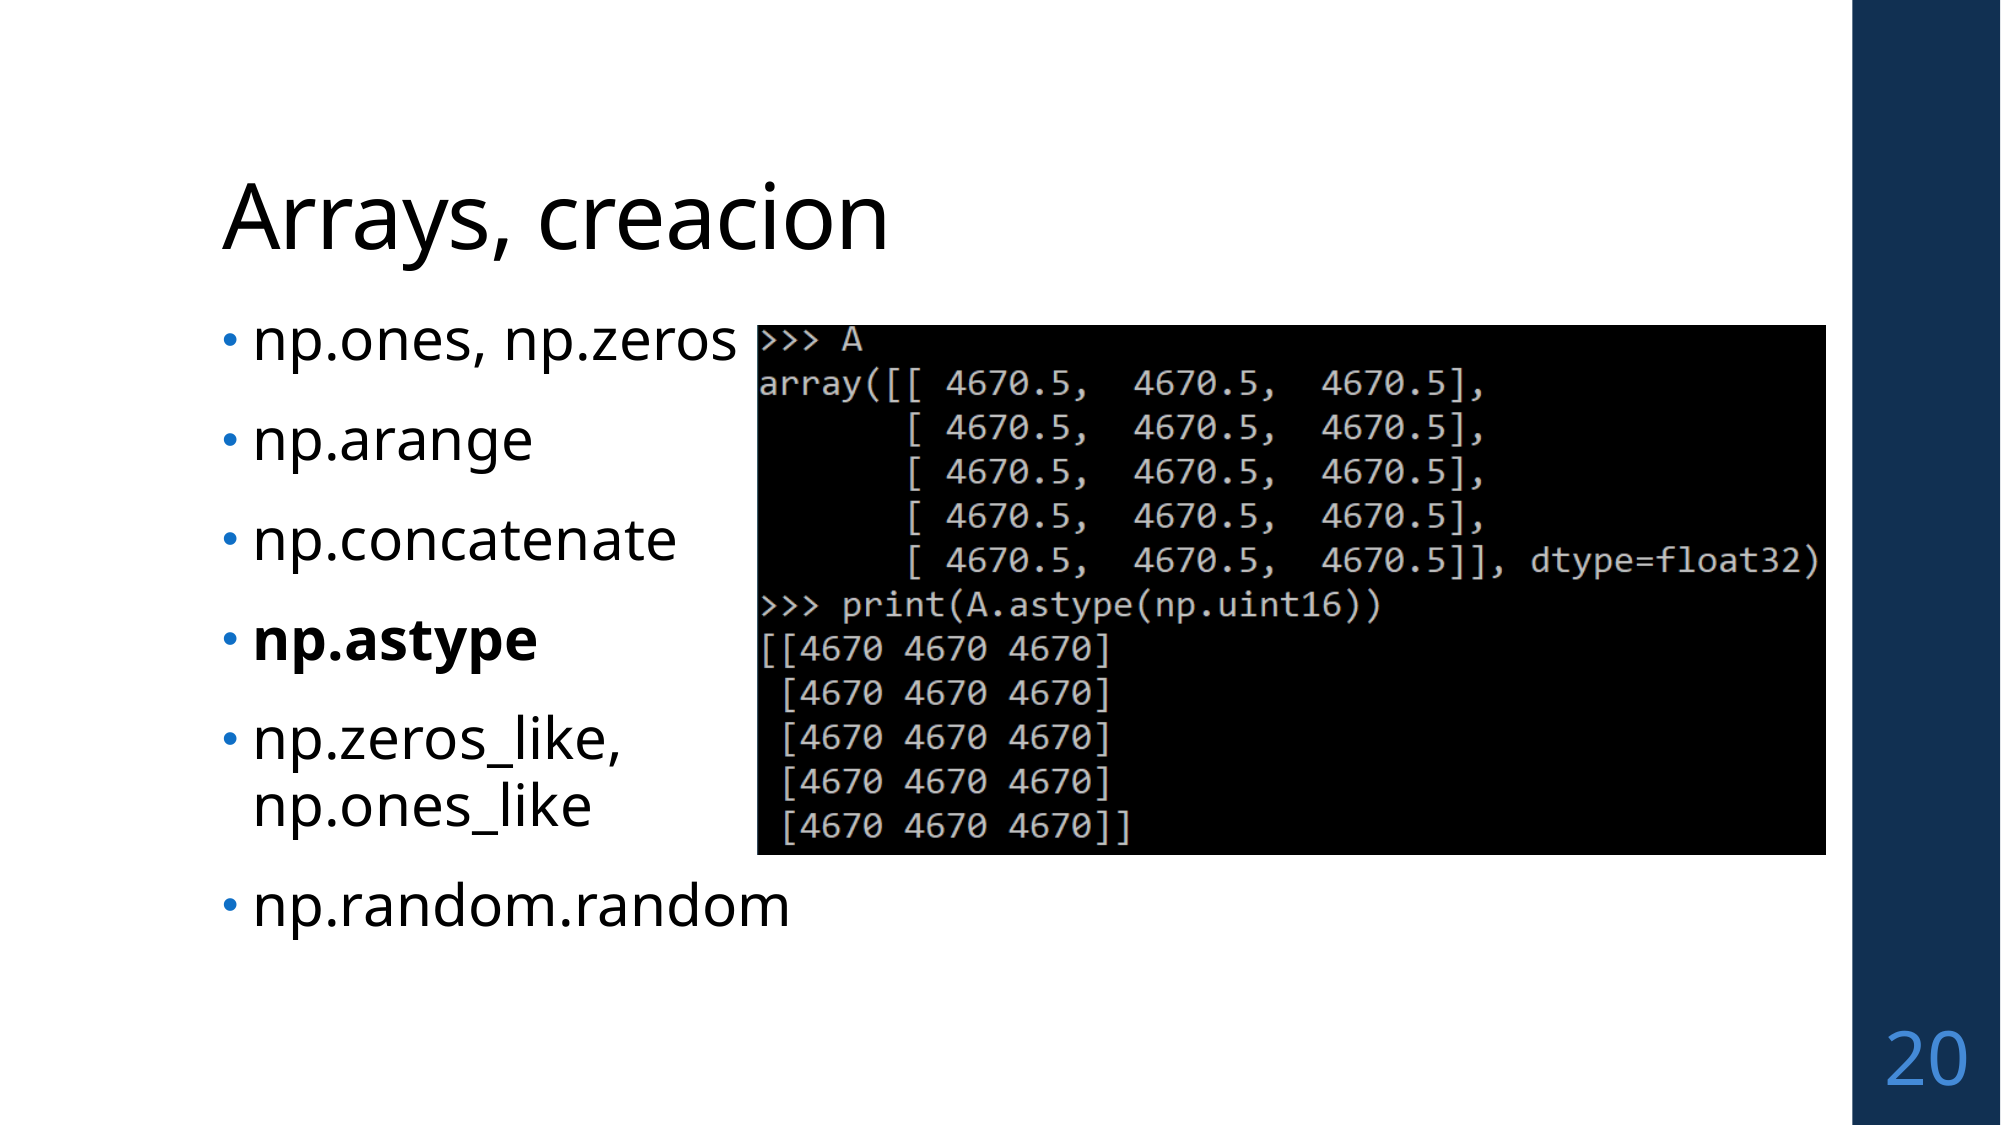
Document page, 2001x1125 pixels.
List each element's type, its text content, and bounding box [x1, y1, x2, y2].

slide_number 20 [1852, 1012, 2000, 1110]
title Arrays, creacion [206, 60, 1797, 278]
list np.ones, np.zeros np.arange np.concatenate np.astype np.zeros_like, np.ones_like np.random.random [206, 299, 942, 1014]
picture [756, 325, 1827, 855]
